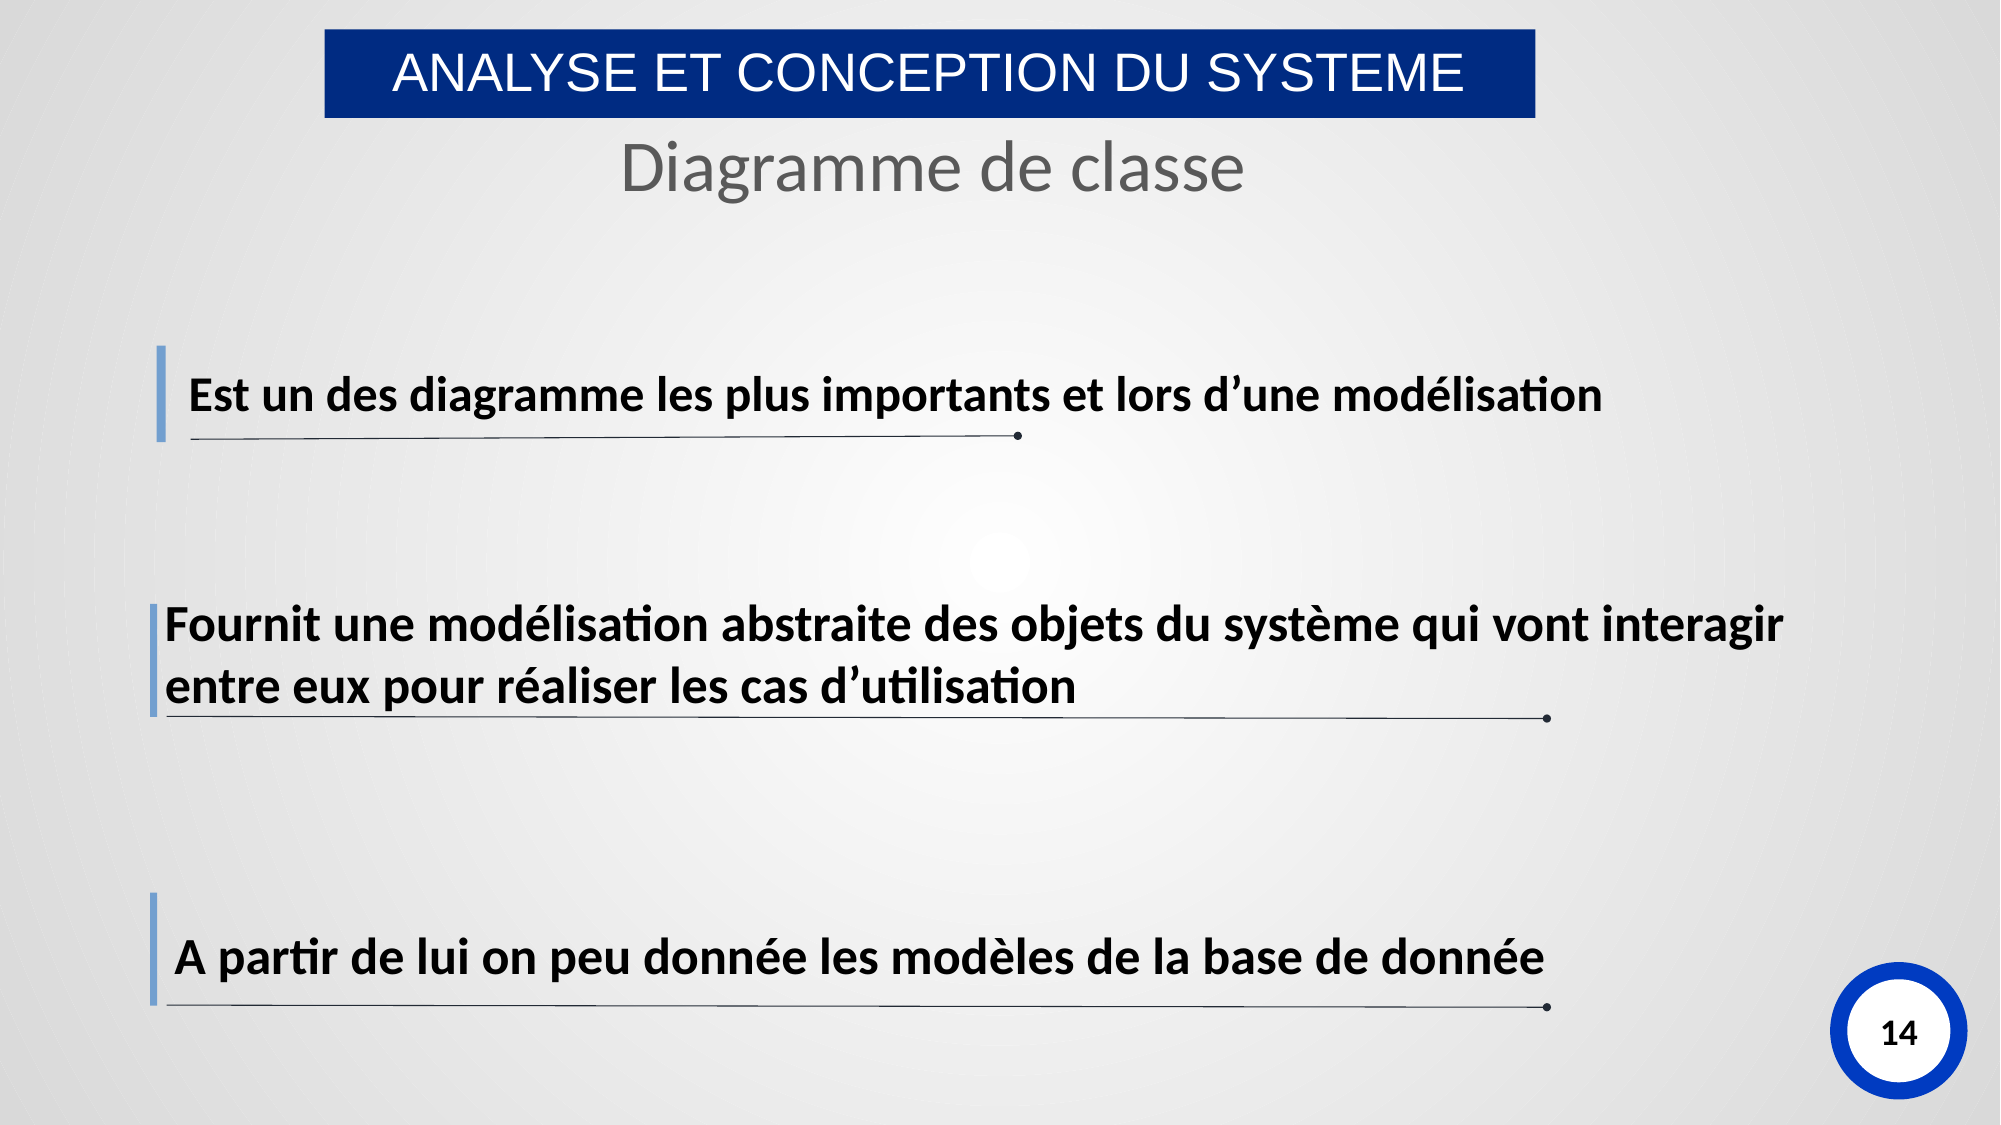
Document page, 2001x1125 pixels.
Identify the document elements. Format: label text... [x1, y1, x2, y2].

text_box ANALYSE ET CONCEPTION DU SYSTEME [324, 29, 1536, 118]
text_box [149, 582, 1802, 722]
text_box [156, 345, 1745, 443]
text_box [149, 892, 1811, 1008]
title Diagramme de classe [620, 118, 1418, 207]
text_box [1830, 962, 1968, 1100]
